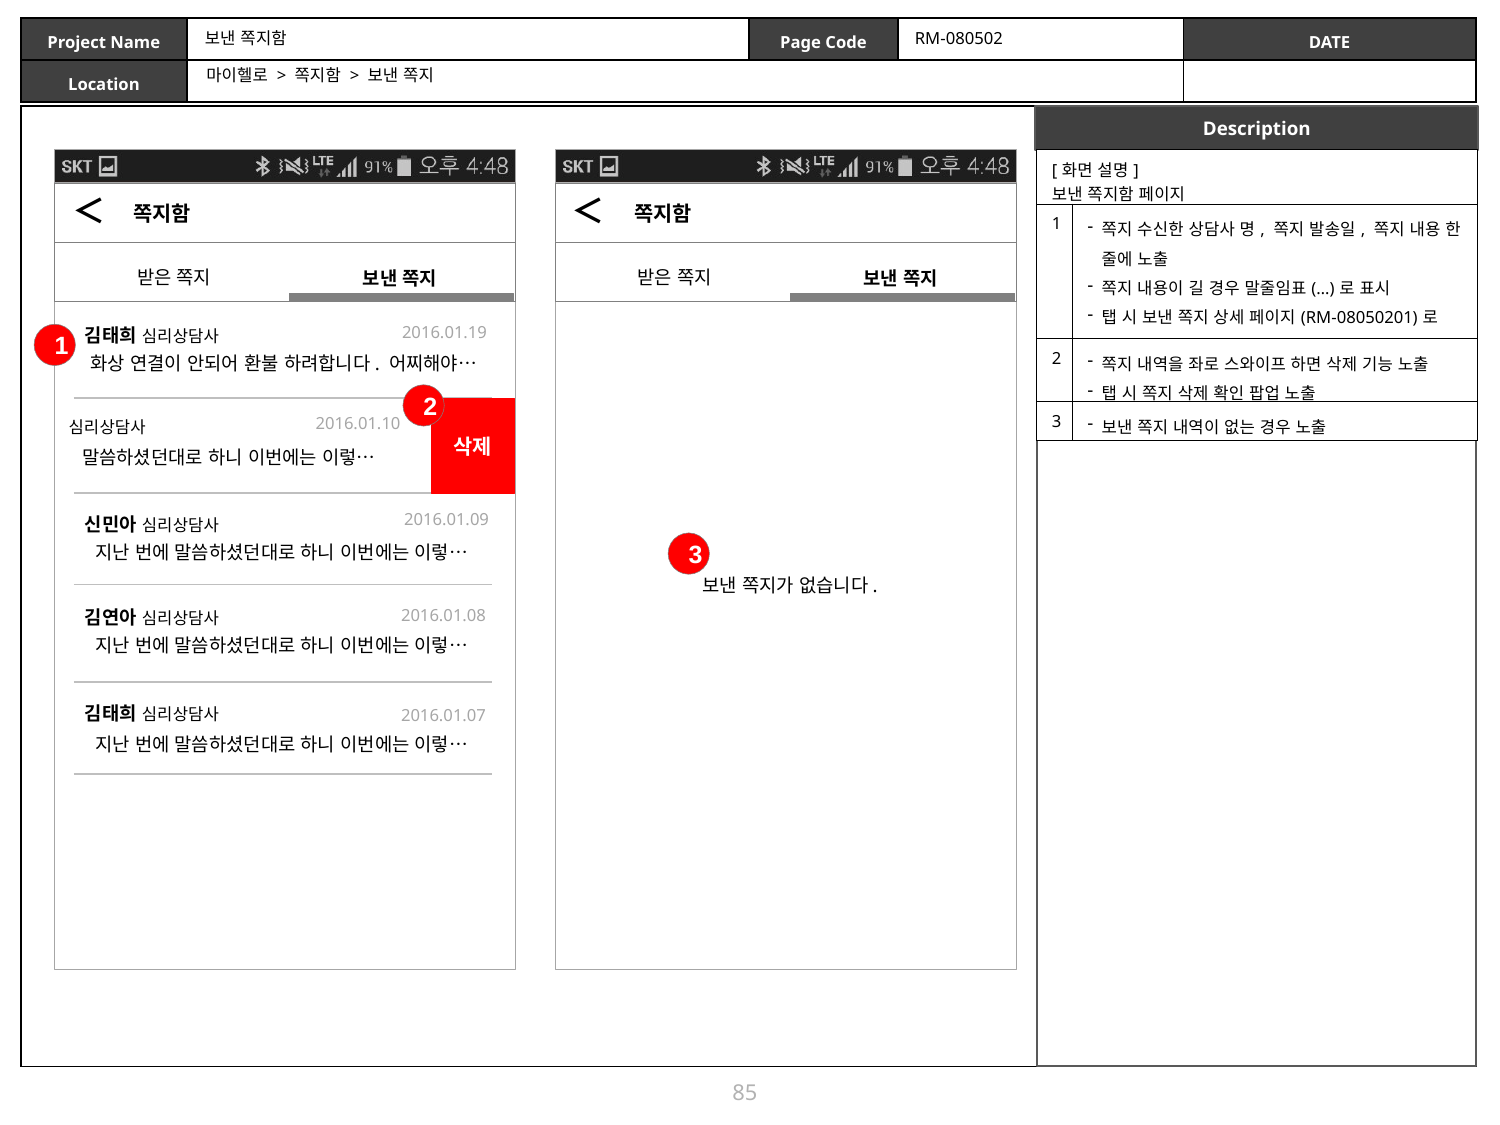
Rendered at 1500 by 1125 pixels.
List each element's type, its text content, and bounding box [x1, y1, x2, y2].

table_header [화면 설명] 보낸 쪽지함 페이지 [1037, 150, 1477, 204]
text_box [554, 148, 1017, 970]
table_cell 쪽지 내역을 좌로 스와이프 하면 삭제 기능 노출 탭 시 쪽지 삭제 확인 팝업 노출 [1073, 339, 1477, 401]
table_cell 3 [1037, 402, 1072, 440]
slide_number 85 [569, 1063, 920, 1124]
text_box RM-080502 [899, 20, 1018, 55]
table_cell 쪽지 수신한 상담사 명, 쪽지 발송일, 쪽지 내용 한 줄에 노출 쪽지 내용이 길 경우 말줄임표(…)로 표시 탭 시 보낸 쪽지 상세 페이지(RM-08050201)로 이동 [1073, 205, 1477, 338]
table_cell 1 [1037, 205, 1072, 338]
text_box 마이헬로 > 쪽지함 > 보낸 쪽지 [191, 57, 450, 93]
text_box 1 [31, 323, 48, 367]
table_cell 보낸 쪽지 내역이 없는 경우 노출 [1073, 402, 1477, 440]
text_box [53, 148, 516, 970]
table_cell 2 [1037, 339, 1072, 401]
text_box 보낸 쪽지함 [189, 20, 302, 55]
